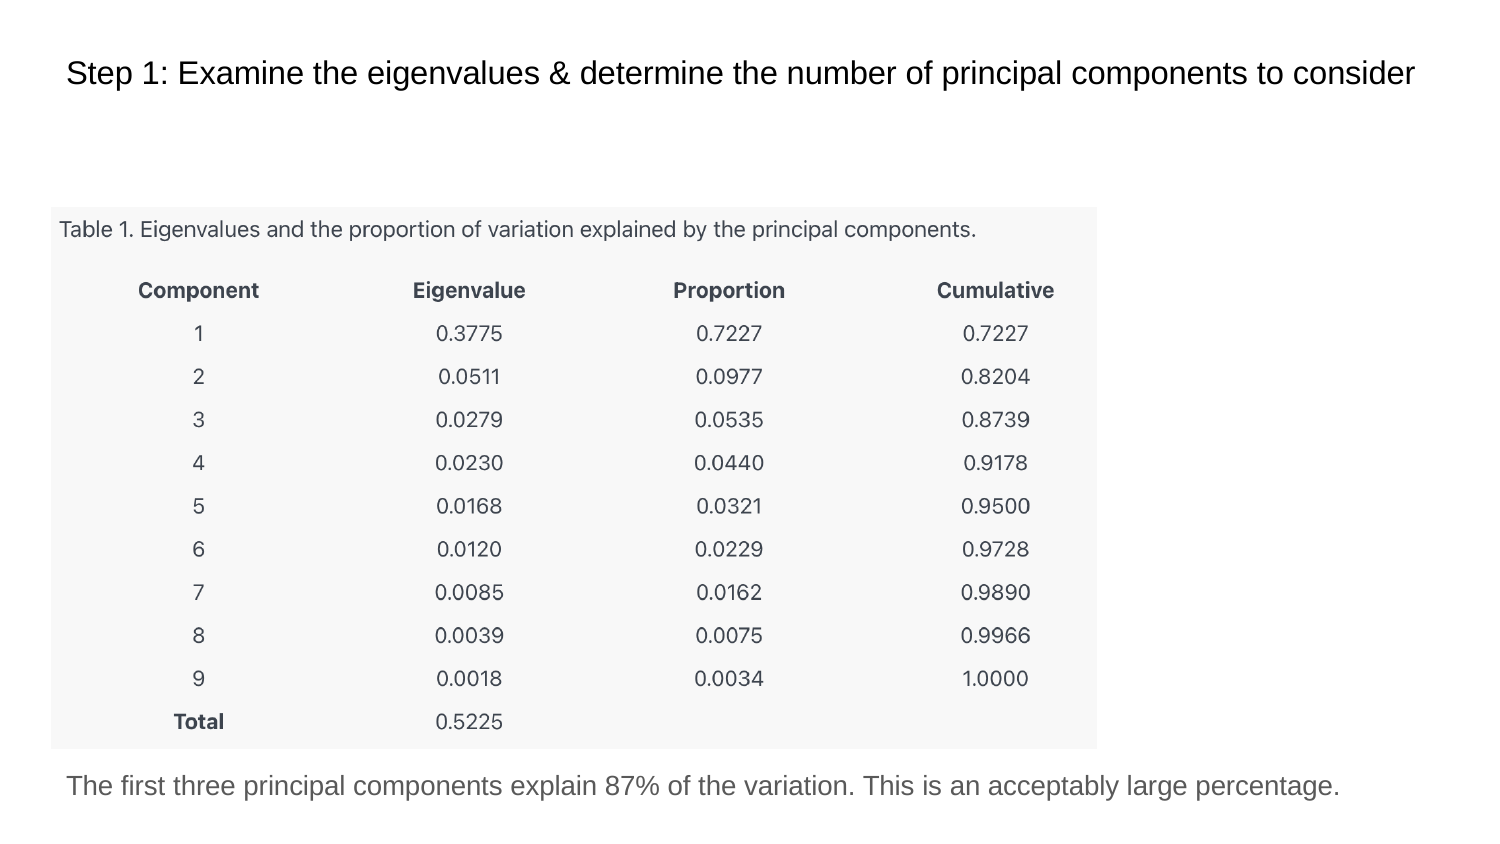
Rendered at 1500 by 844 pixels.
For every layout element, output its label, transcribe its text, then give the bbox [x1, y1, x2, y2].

picture [50, 207, 1097, 749]
title Step 1: Examine the eigenvalues & determine the number of principal components to consider [51, 36, 1449, 131]
list The first three principal components explain 87% of the variation. This is an acceptably large percentage. [51, 748, 1449, 843]
